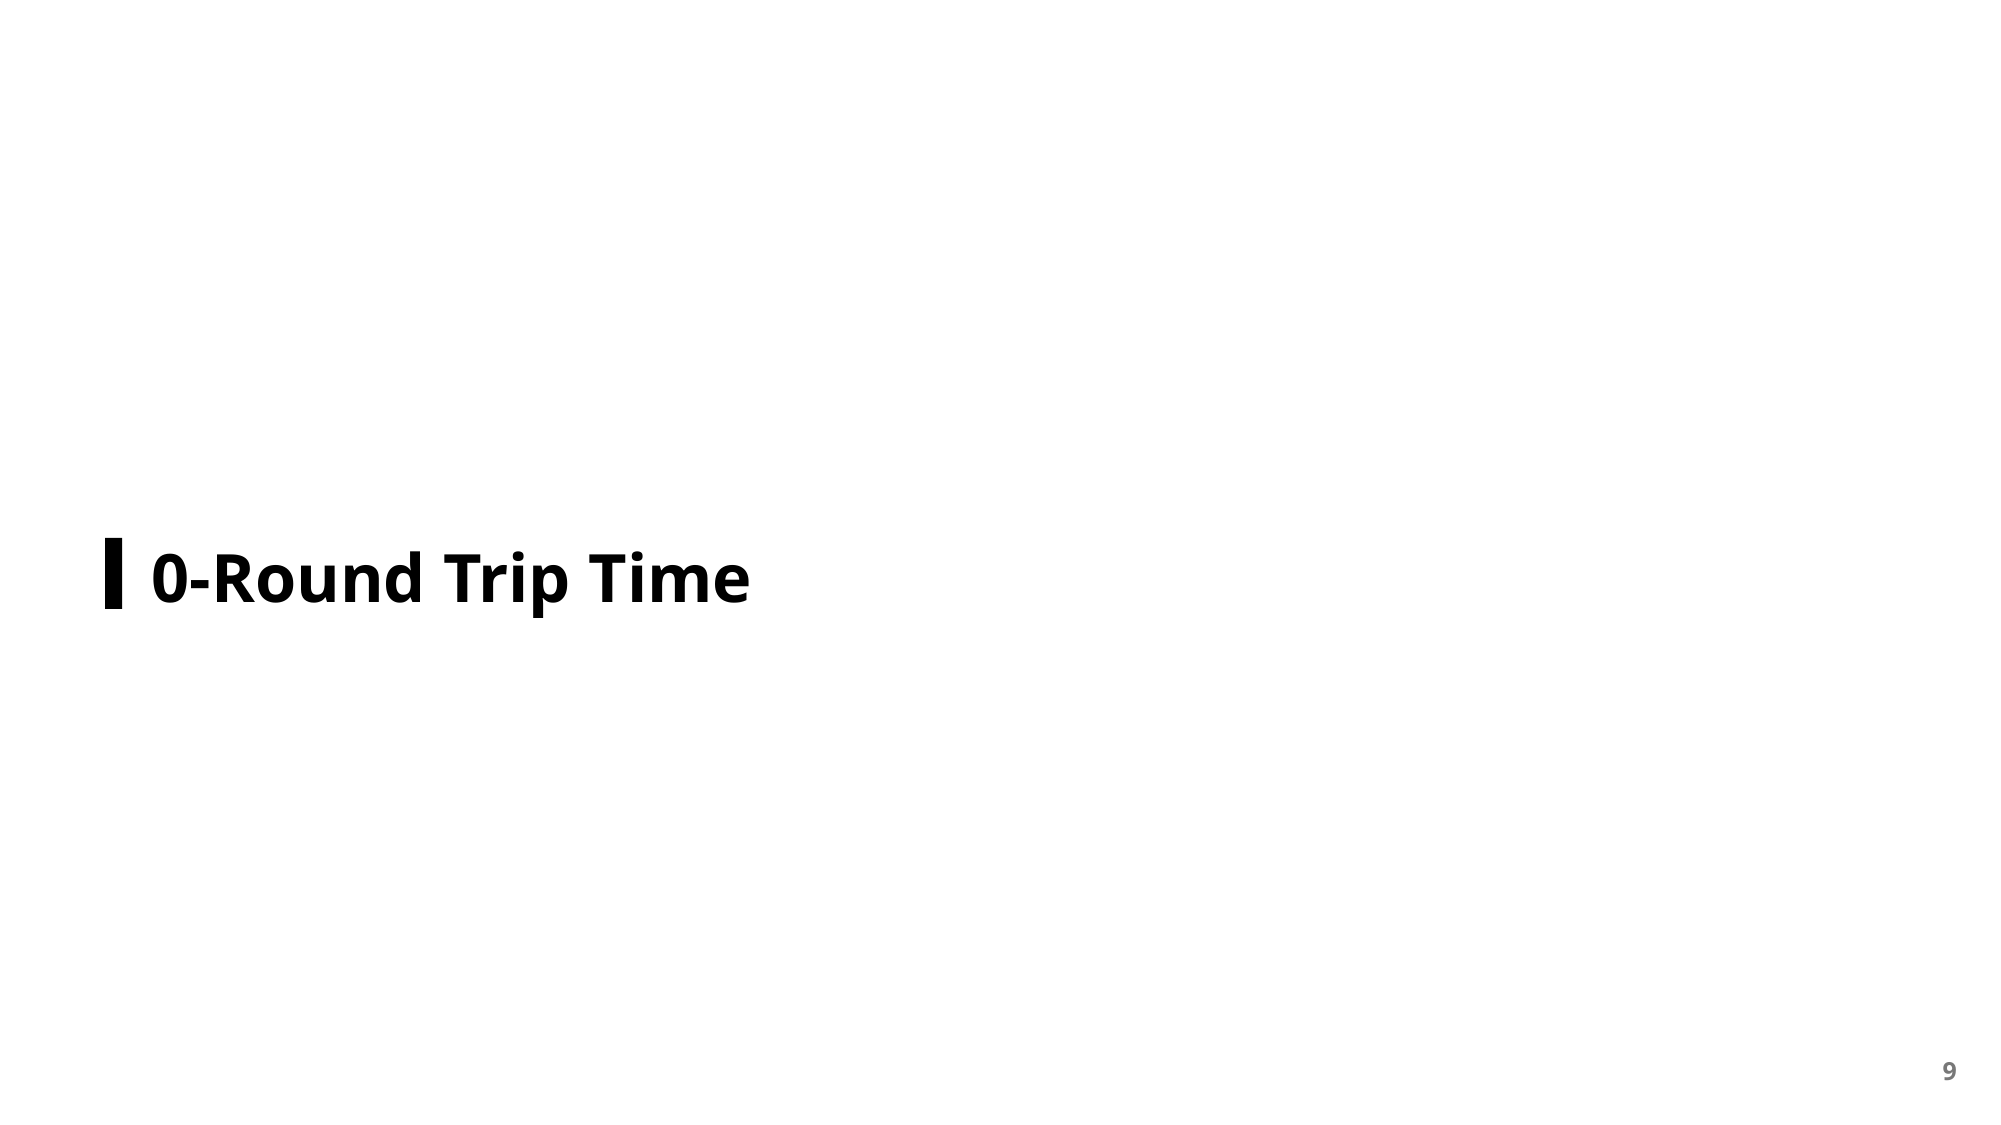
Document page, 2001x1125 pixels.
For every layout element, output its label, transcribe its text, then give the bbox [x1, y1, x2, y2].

slide_number 9 [1521, 1042, 1972, 1103]
title 0-Round Trip Time [136, 156, 1862, 625]
